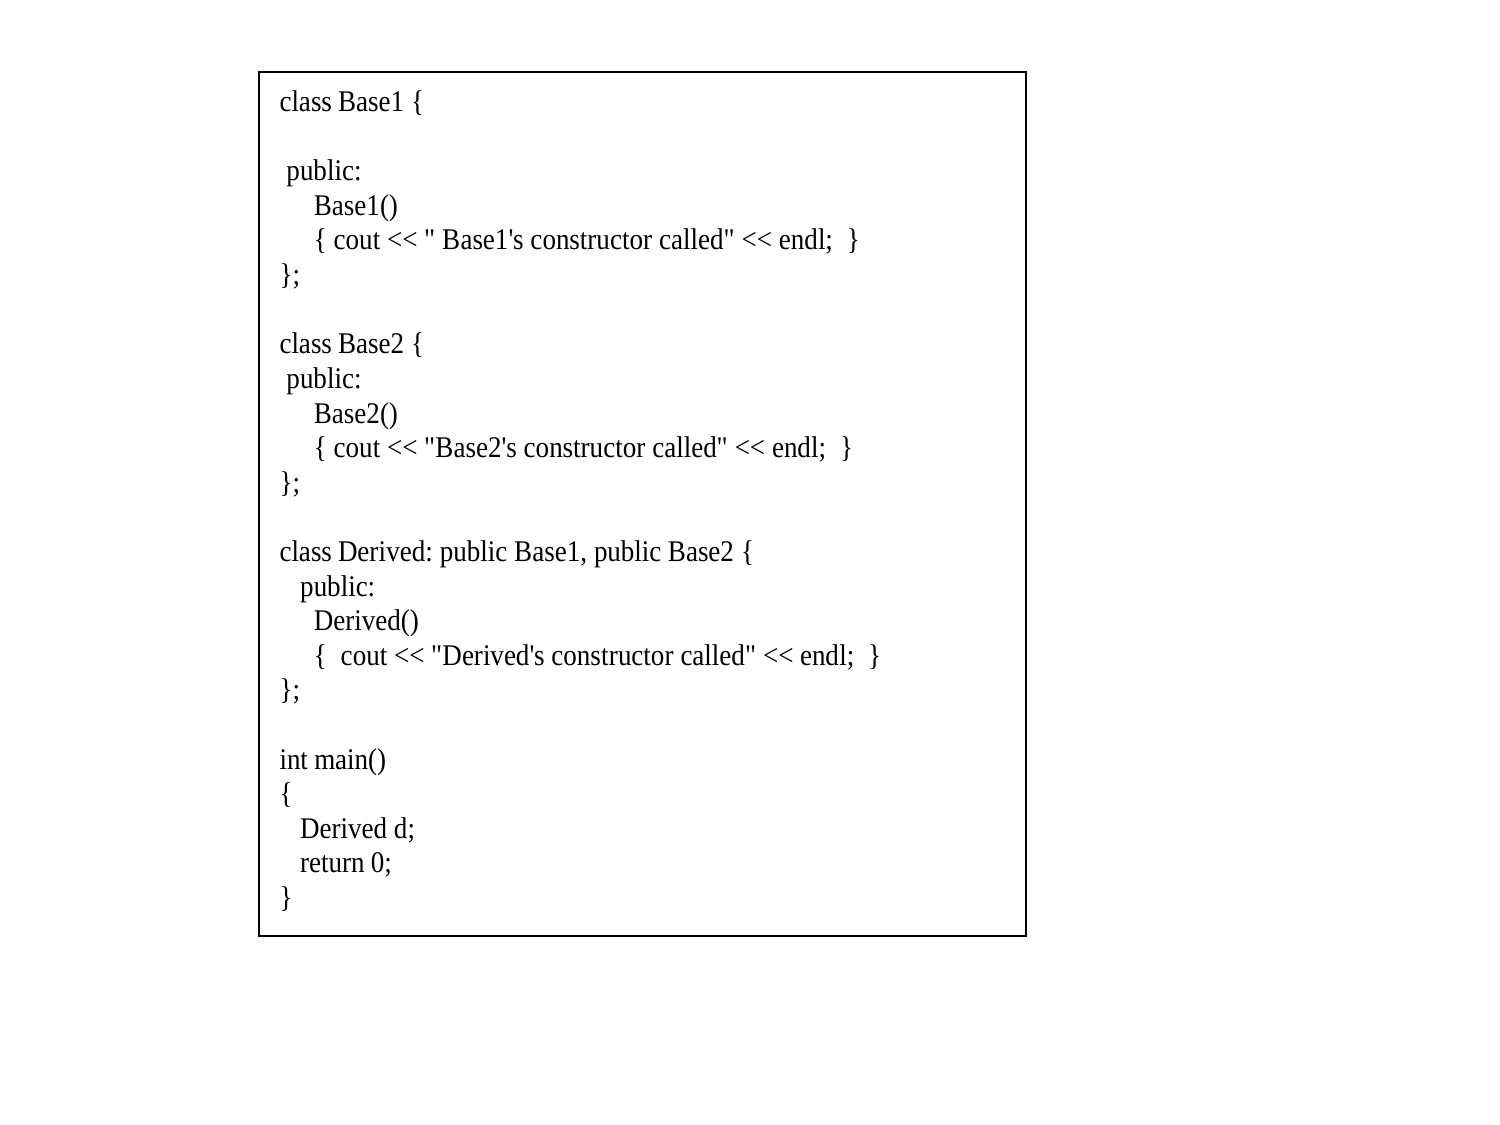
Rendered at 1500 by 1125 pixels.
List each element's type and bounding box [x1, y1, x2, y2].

picture [257, 70, 1029, 938]
